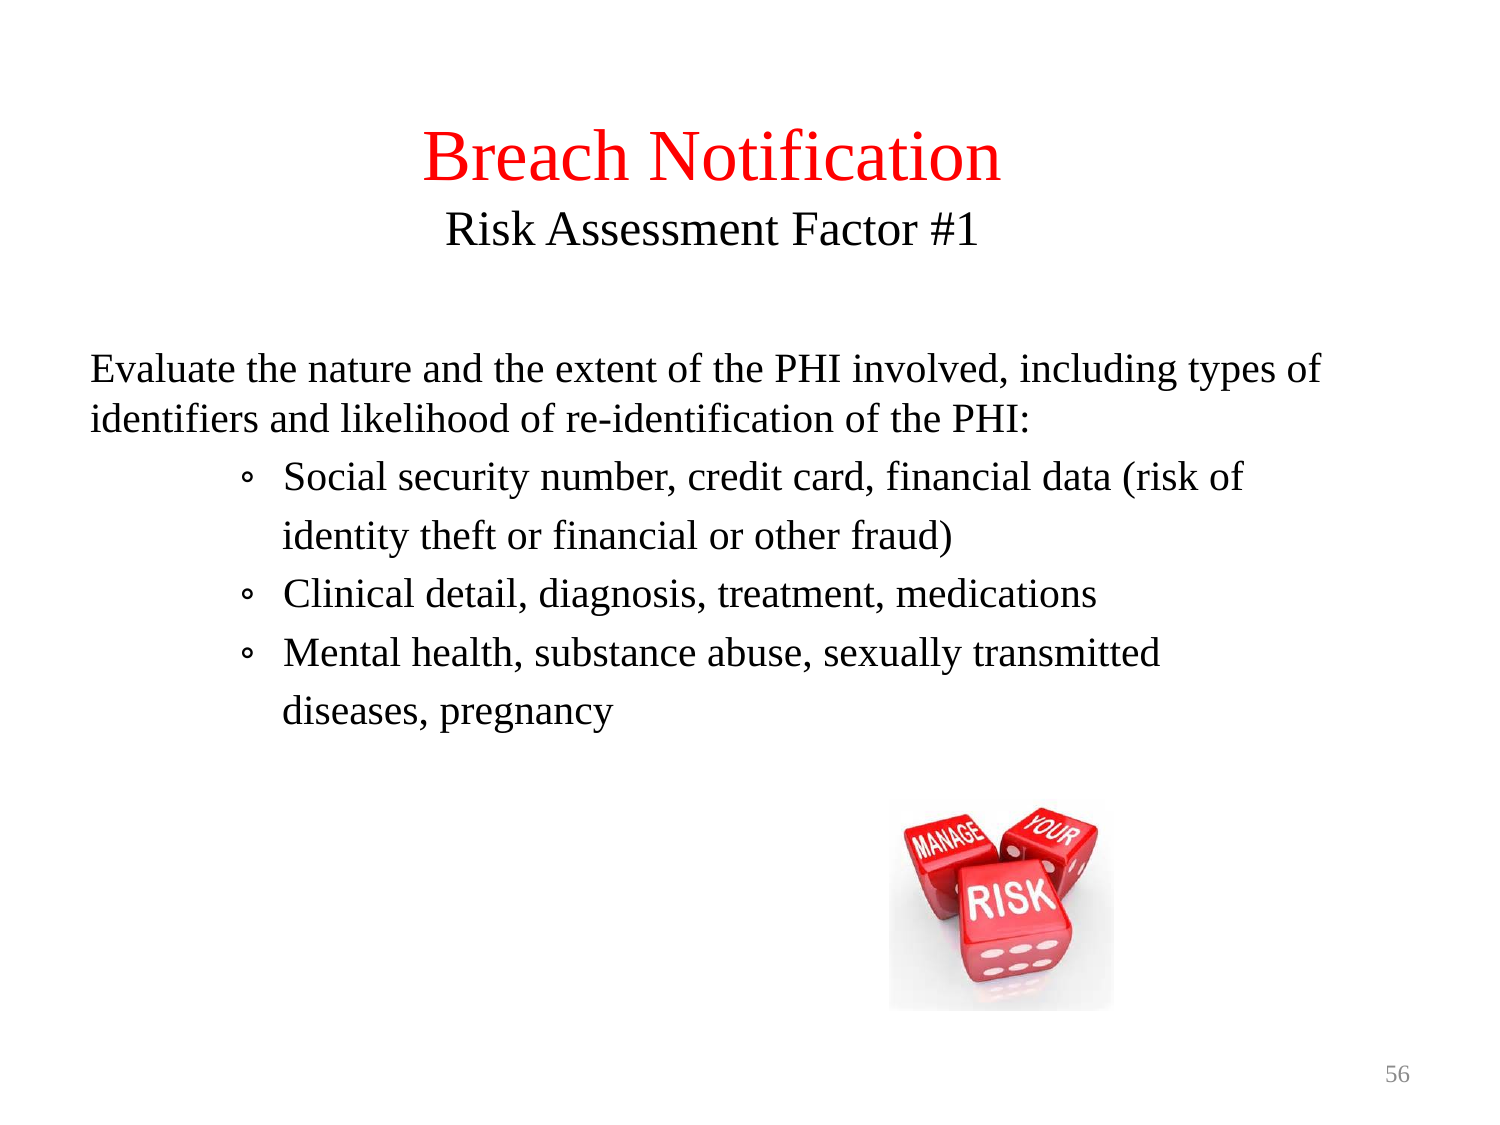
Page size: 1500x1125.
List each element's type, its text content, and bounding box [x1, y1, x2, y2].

list Evaluate the nature and the extent of the PHI involved, including types of identifiers and likelihood of re-identification of the PHI: ◦ Social security number, credit card, financial data (risk of identity theft or financial or other fraud) ◦ Clinical detail, diagnosis, treatment, medications ◦ Mental health, substance abuse, sexually transmitted diseases, pregnancy [75, 275, 1400, 788]
title Breach Notification Risk Assessment Factor #1 [125, 99, 1300, 263]
picture [889, 787, 1114, 1011]
slide_number 56 [1074, 1042, 1425, 1103]
